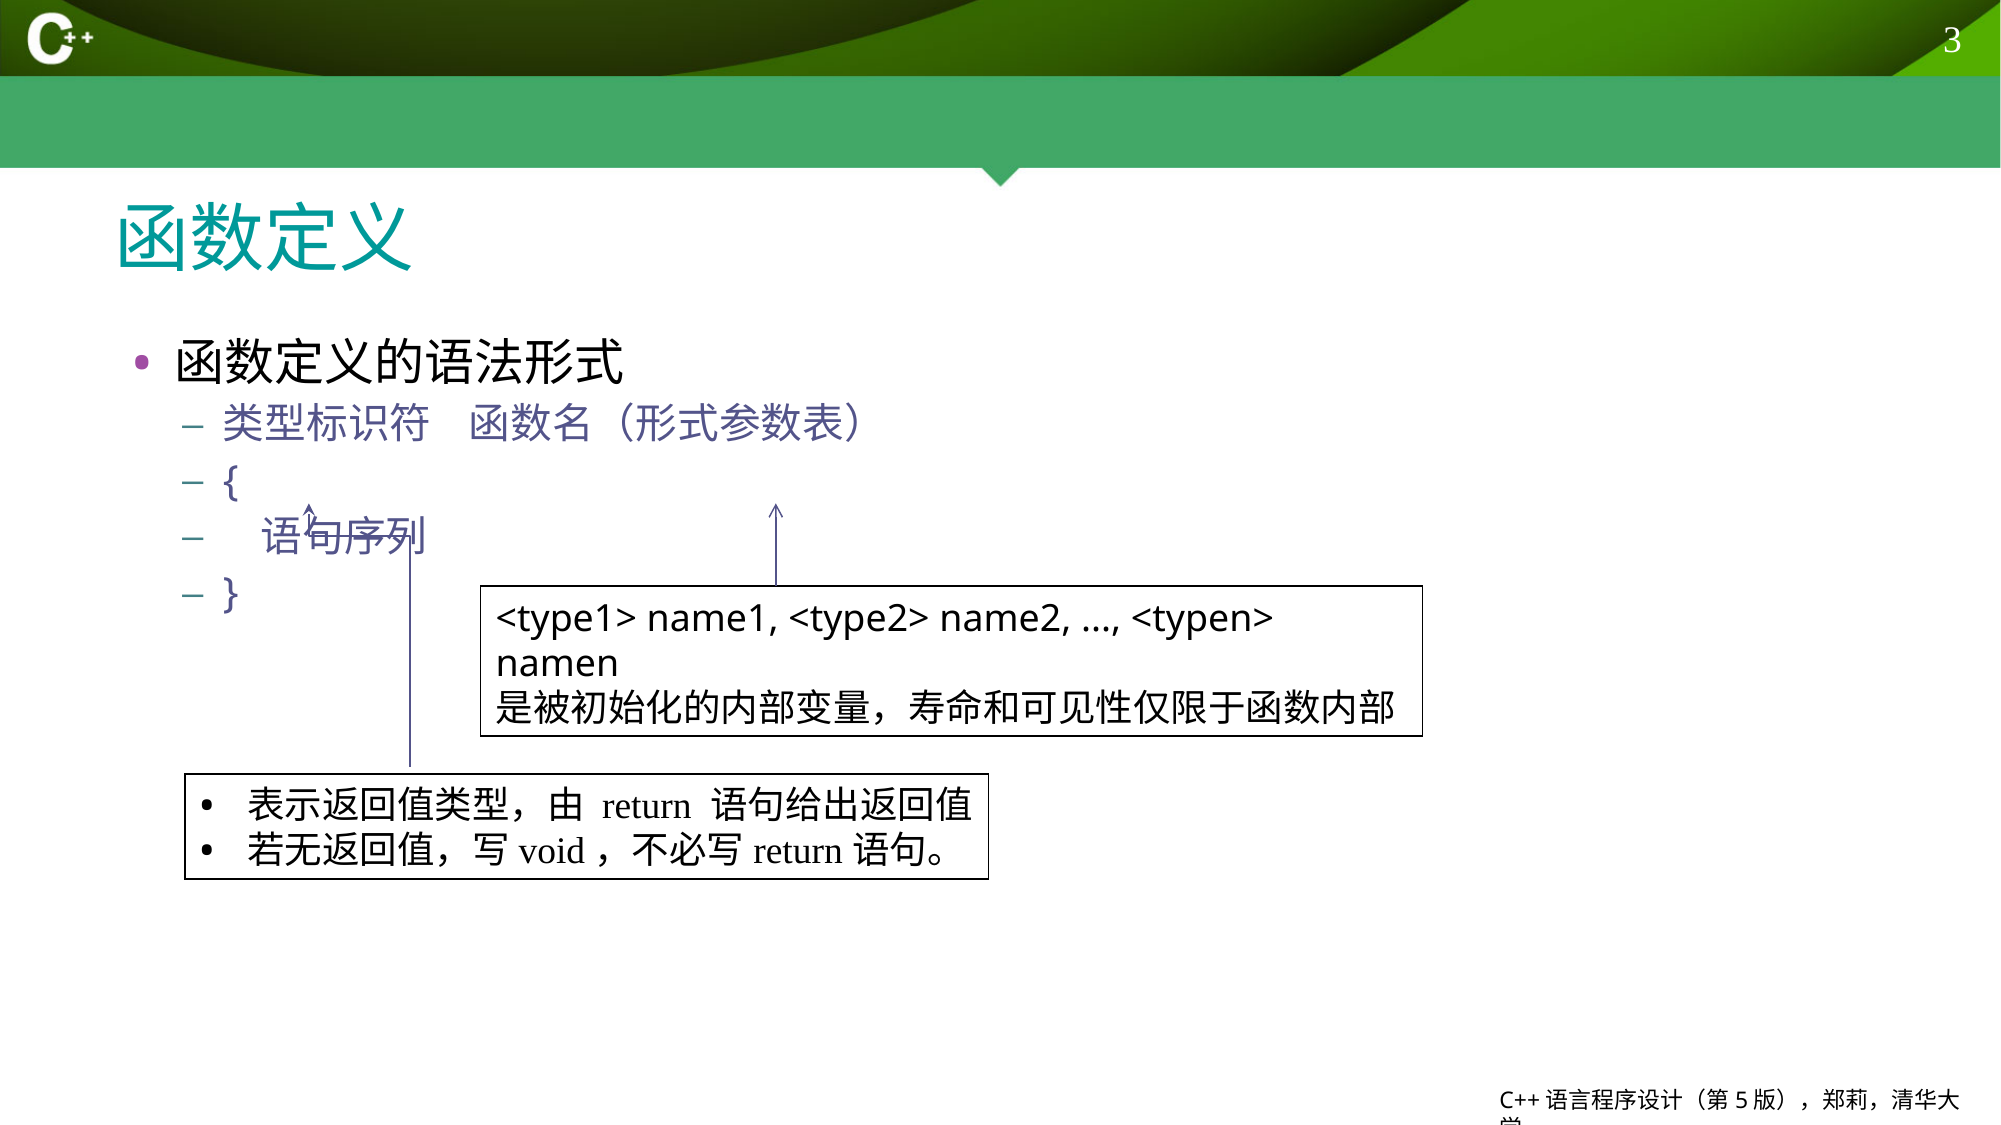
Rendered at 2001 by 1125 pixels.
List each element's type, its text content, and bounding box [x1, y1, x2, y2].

text_box 表示返回值类型，由 return 语句给出返回值 若无返回值，写void，不必写return语句。 [185, 773, 989, 880]
text_box [302, 503, 411, 766]
list 函数定义的语法形式 类型标识符 函数名（形式参数表） { 语句序列 } [99, 323, 1901, 1079]
title 函数定义 [99, 148, 1901, 323]
text_box <type1> name1, <type2> name2, ..., <typen> namen 是被初始化的内部变量，寿命和可见性仅限于函数内部 [480, 586, 1423, 737]
picture [0, 0, 2001, 1125]
slide_number 3 [1526, 7, 1977, 68]
